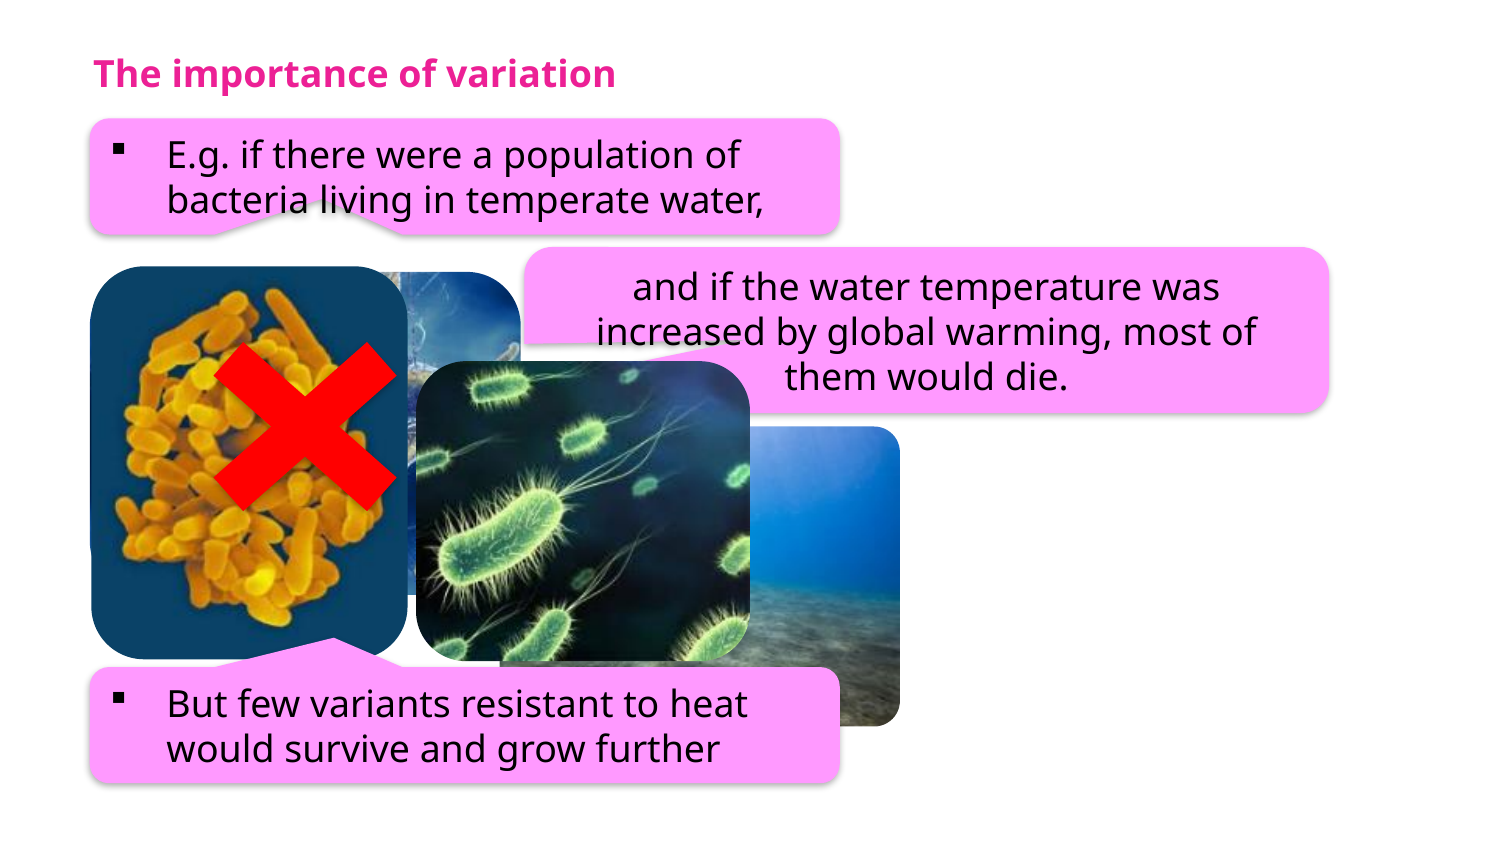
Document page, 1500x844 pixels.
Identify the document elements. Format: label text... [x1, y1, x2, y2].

text_box The importance of variation [78, 42, 677, 103]
text_box and if the water temperature was increased by global warming, most of them would die. [524, 246, 1330, 414]
text_box But few variants resistant to heat would survive and grow further [89, 667, 840, 784]
picture [89, 266, 901, 727]
text_box E.g. if there were a population of bacteria living in temperate water, [89, 118, 840, 235]
